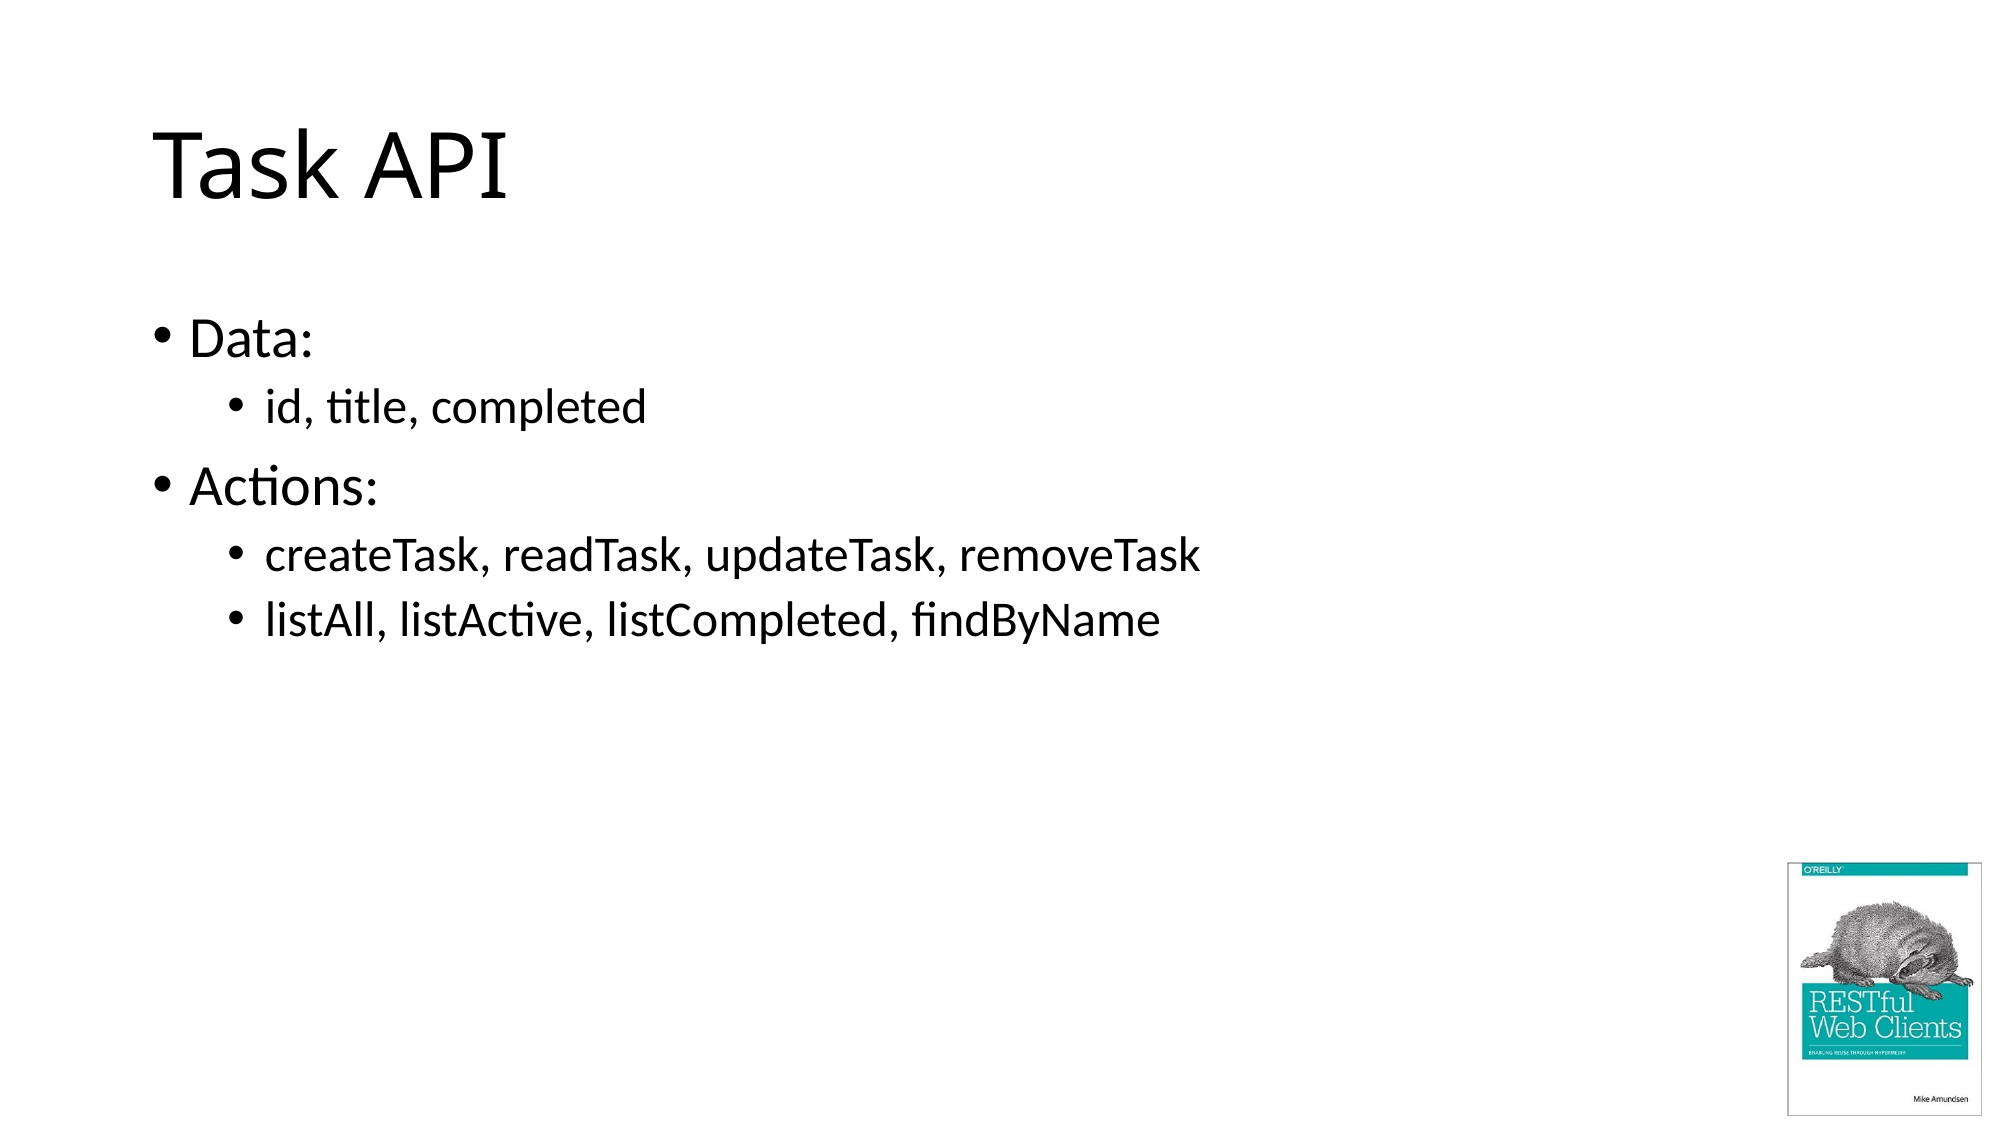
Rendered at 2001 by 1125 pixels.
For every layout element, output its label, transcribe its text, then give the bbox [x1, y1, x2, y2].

picture [1787, 862, 1982, 1116]
list Data: id, title, completed Actions: createTask, readTask, updateTask, removeTask listAll, listActive, listCompleted, findByName [137, 299, 1863, 1014]
title Task API [137, 59, 1863, 278]
